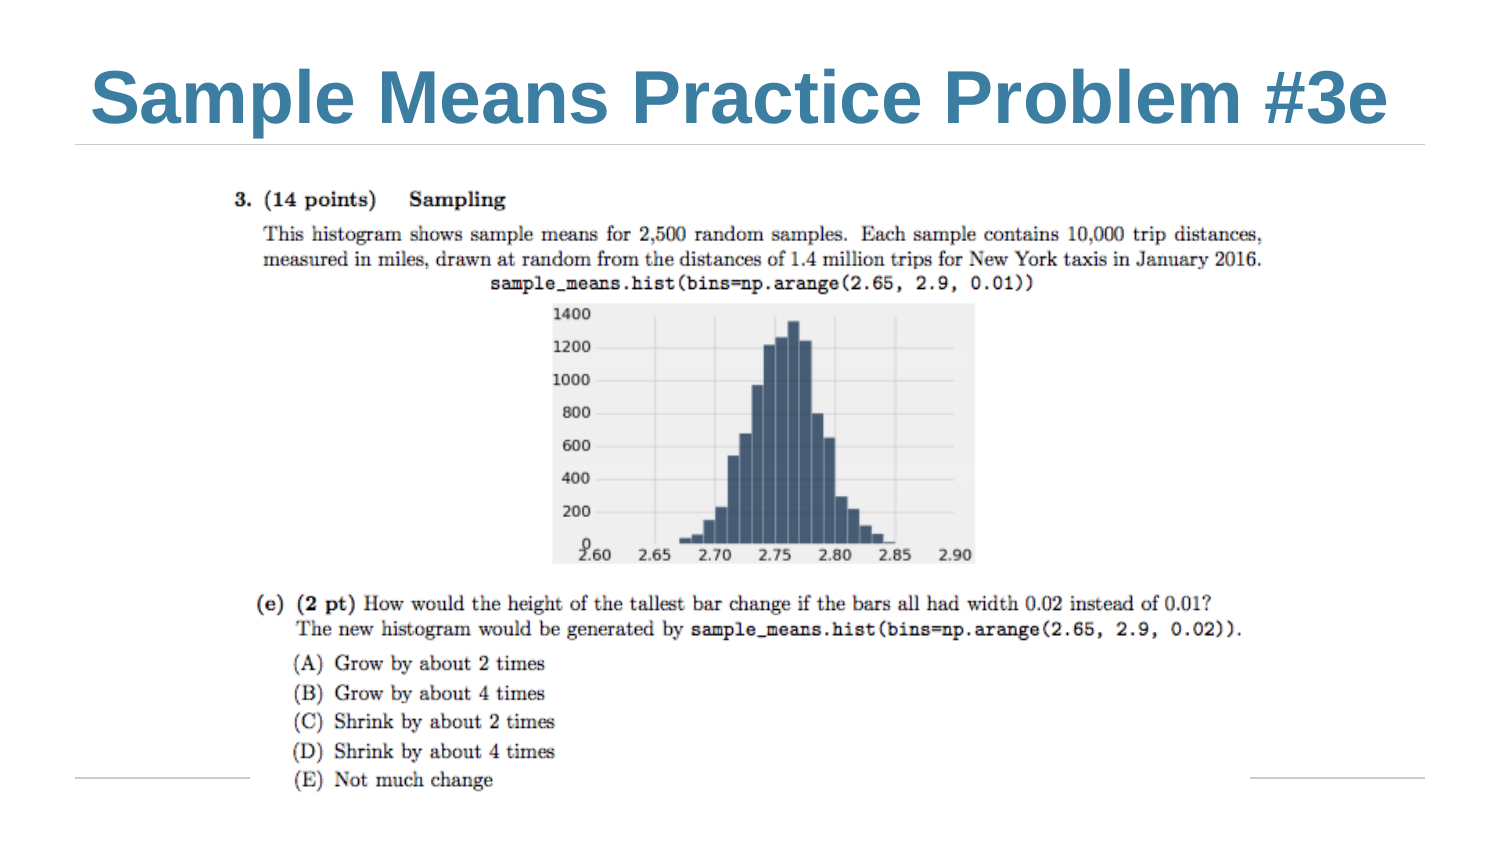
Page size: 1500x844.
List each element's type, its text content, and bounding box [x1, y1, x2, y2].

picture [221, 172, 1279, 575]
picture [250, 587, 1250, 804]
title Sample Means Practice Problem #3e [75, 33, 1483, 145]
